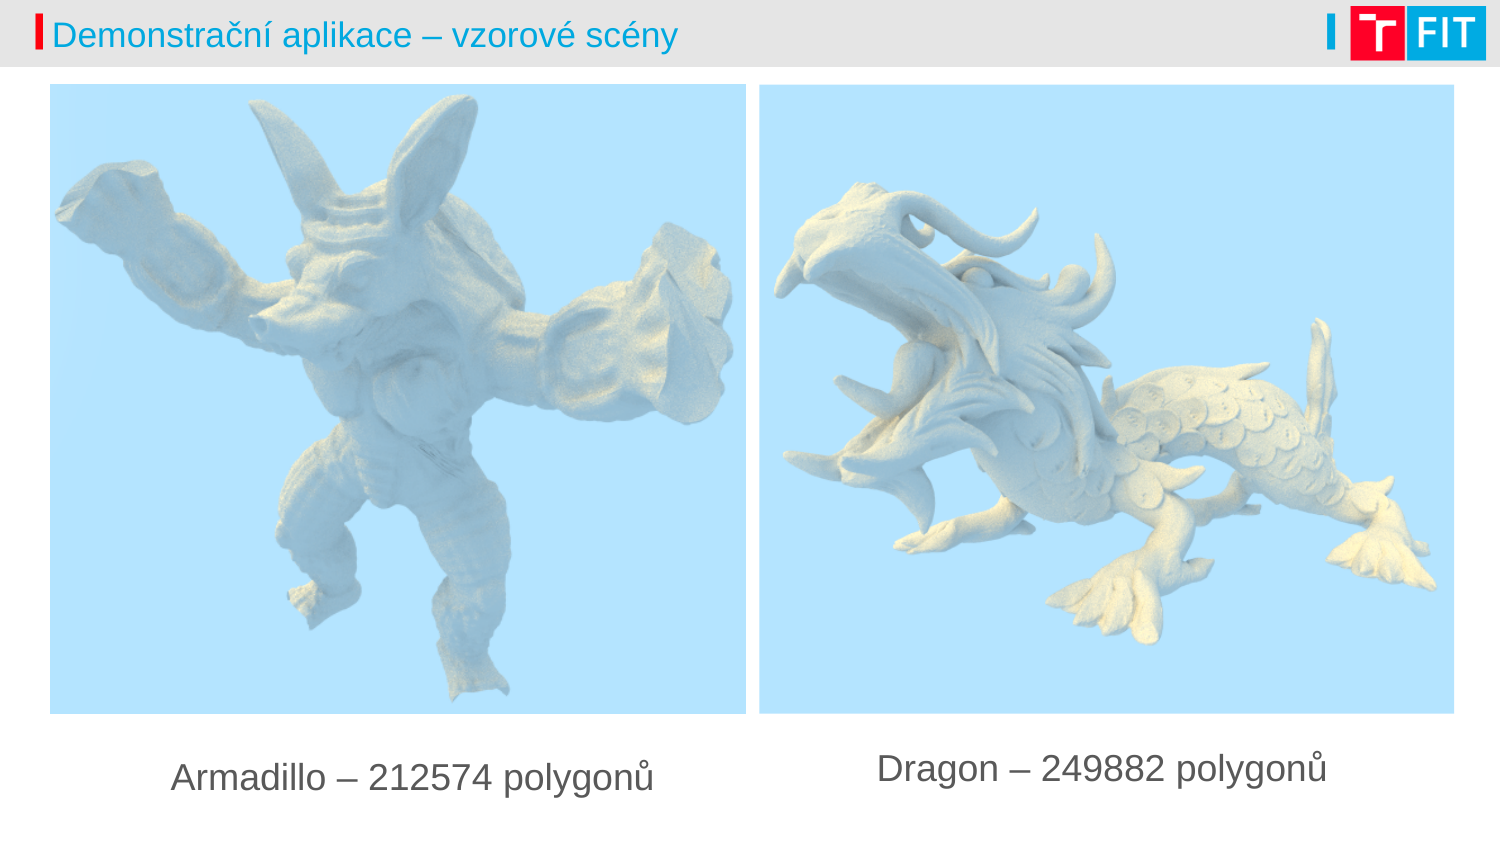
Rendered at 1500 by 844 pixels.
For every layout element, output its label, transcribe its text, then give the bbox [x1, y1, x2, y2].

title Demonstrační aplikace – vzorové scény [36, 6, 1442, 60]
picture [0, 0, 1500, 844]
text_box Dragon – 249882 polygonů [861, 728, 1387, 789]
text_box Armadillo – 212574 polygonů [155, 738, 681, 799]
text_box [759, 84, 1455, 714]
